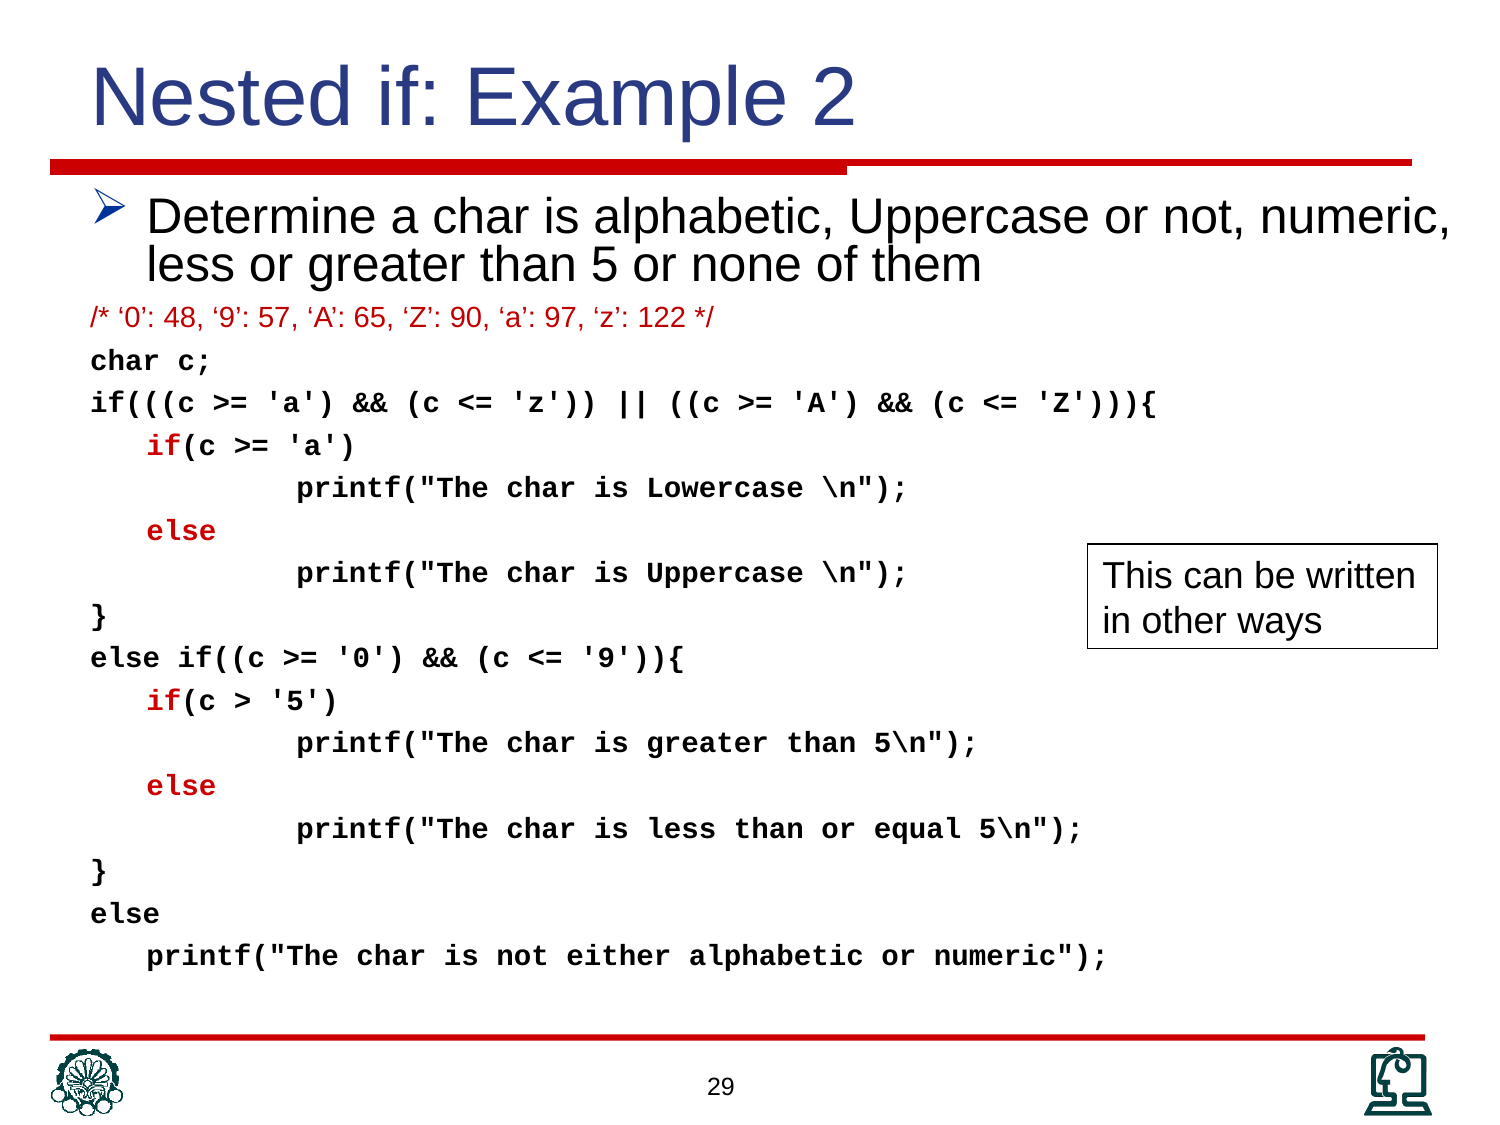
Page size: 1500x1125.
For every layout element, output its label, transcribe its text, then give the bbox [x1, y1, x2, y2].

title Nested if: Example 2 [75, 20, 1425, 150]
picture [1362, 1100, 1438, 1119]
list Determine a char is alphabetic, Uppercase or not, numeric, less or greater than 5 or none of them /* ‘0’: 48, ‘9’: 57, ‘A’: 65, ‘Z’: 90, ‘a’: 97, ‘z’: 122 */ char c; if(((c >= 'a') && (c <= 'z')) || ((c >= 'A') && (c <= 'Z'))){ if(c >= 'a') printf("The char is Lowercase \n"); else printf("The char is Uppercase \n"); } else if((c >= '0') && (c <= '9')){ if(c > '5') printf("The char is greater than 5\n"); else printf("The char is less than or equal 5\n"); } else printf("The char is not either alphabetic or numeric"); [75, 187, 1500, 1100]
text_box This can be written in other ways [1087, 543, 1438, 649]
picture [50, 1047, 125, 1118]
